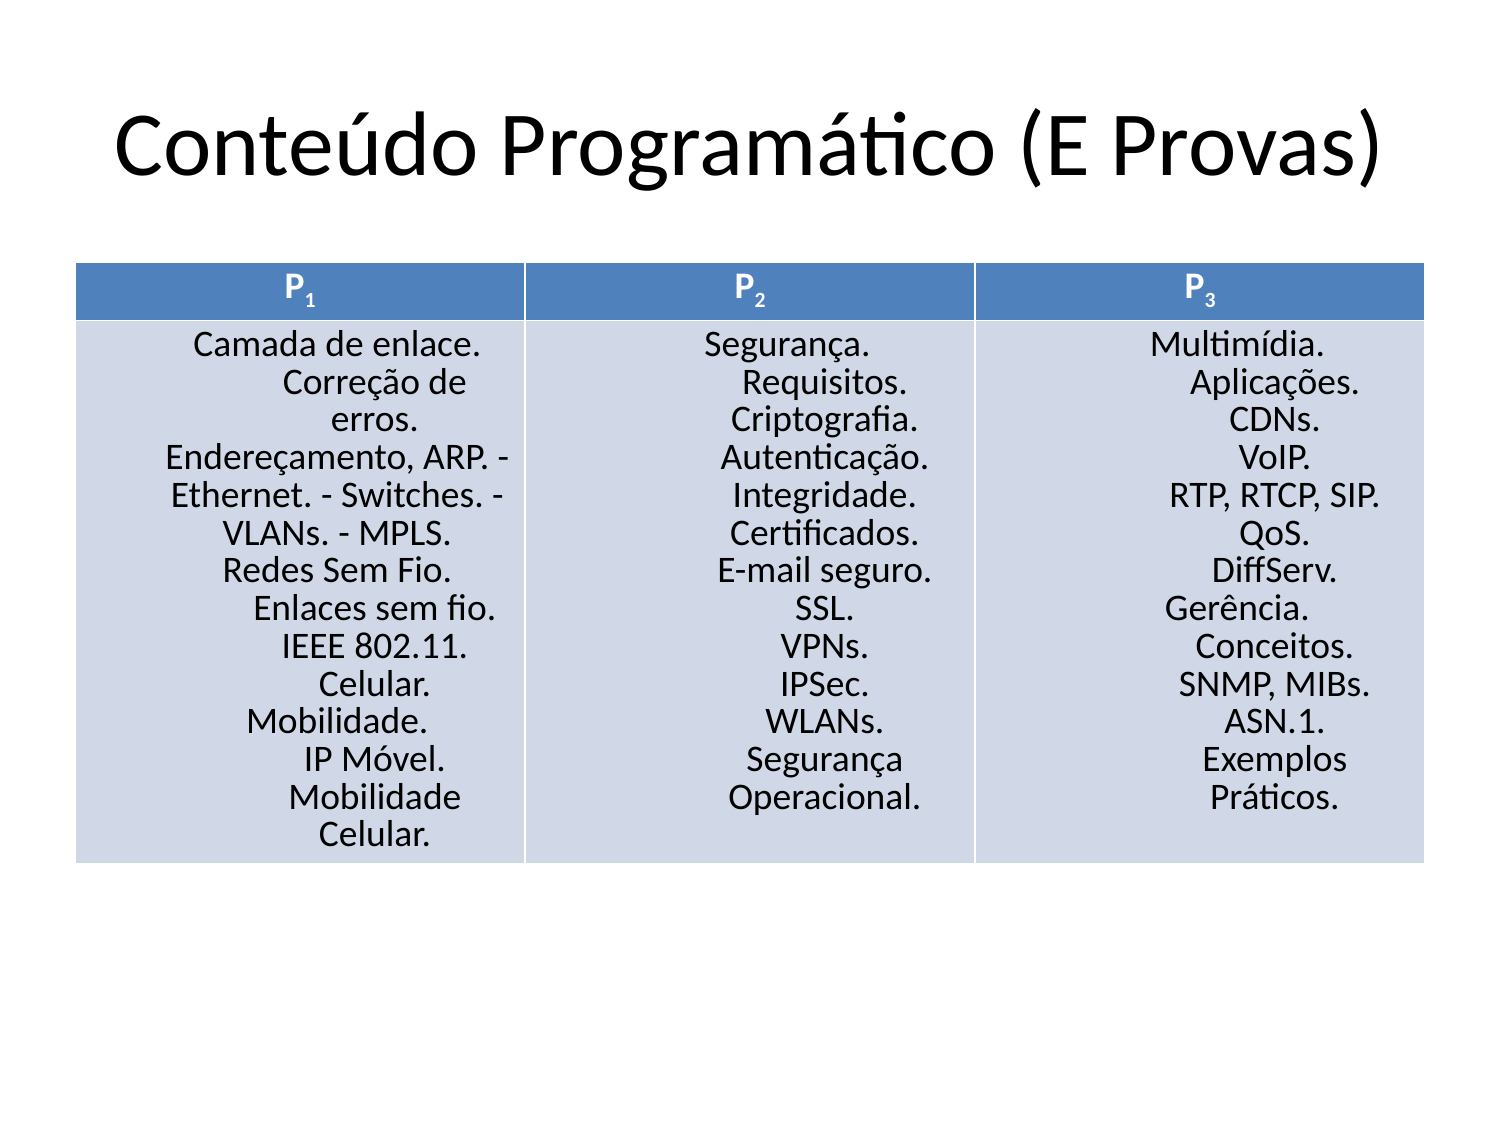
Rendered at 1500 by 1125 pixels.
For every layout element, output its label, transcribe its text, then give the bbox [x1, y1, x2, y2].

table_header P2 [526, 263, 974, 320]
table_cell Multimídia. Aplicações. CDNs. VoIP. RTP, RTCP, SIP. QoS. DiffServ. Gerência. Conceitos. SNMP, MIBs. ASN.1. Exemplos Práticos. [976, 321, 1424, 863]
table_header P3 [976, 263, 1424, 320]
title Conteúdo Programático (E Provas) [75, 45, 1425, 233]
table_cell Segurança. Requisitos. Criptografia. Autenticação. Integridade. Certificados. E-mail seguro. SSL. VPNs. IPSec. WLANs. Segurança Operacional. [526, 321, 974, 863]
table_cell Camada de enlace. Correção de erros. Endereçamento, ARP. - Ethernet. - Switches. - VLANs. - MPLS. Redes Sem Fio. Enlaces sem fio. IEEE 802.11. Celular. Mobilidade. IP Móvel. Mobilidade Celular. [76, 321, 524, 863]
table_header P1 [76, 263, 524, 320]
